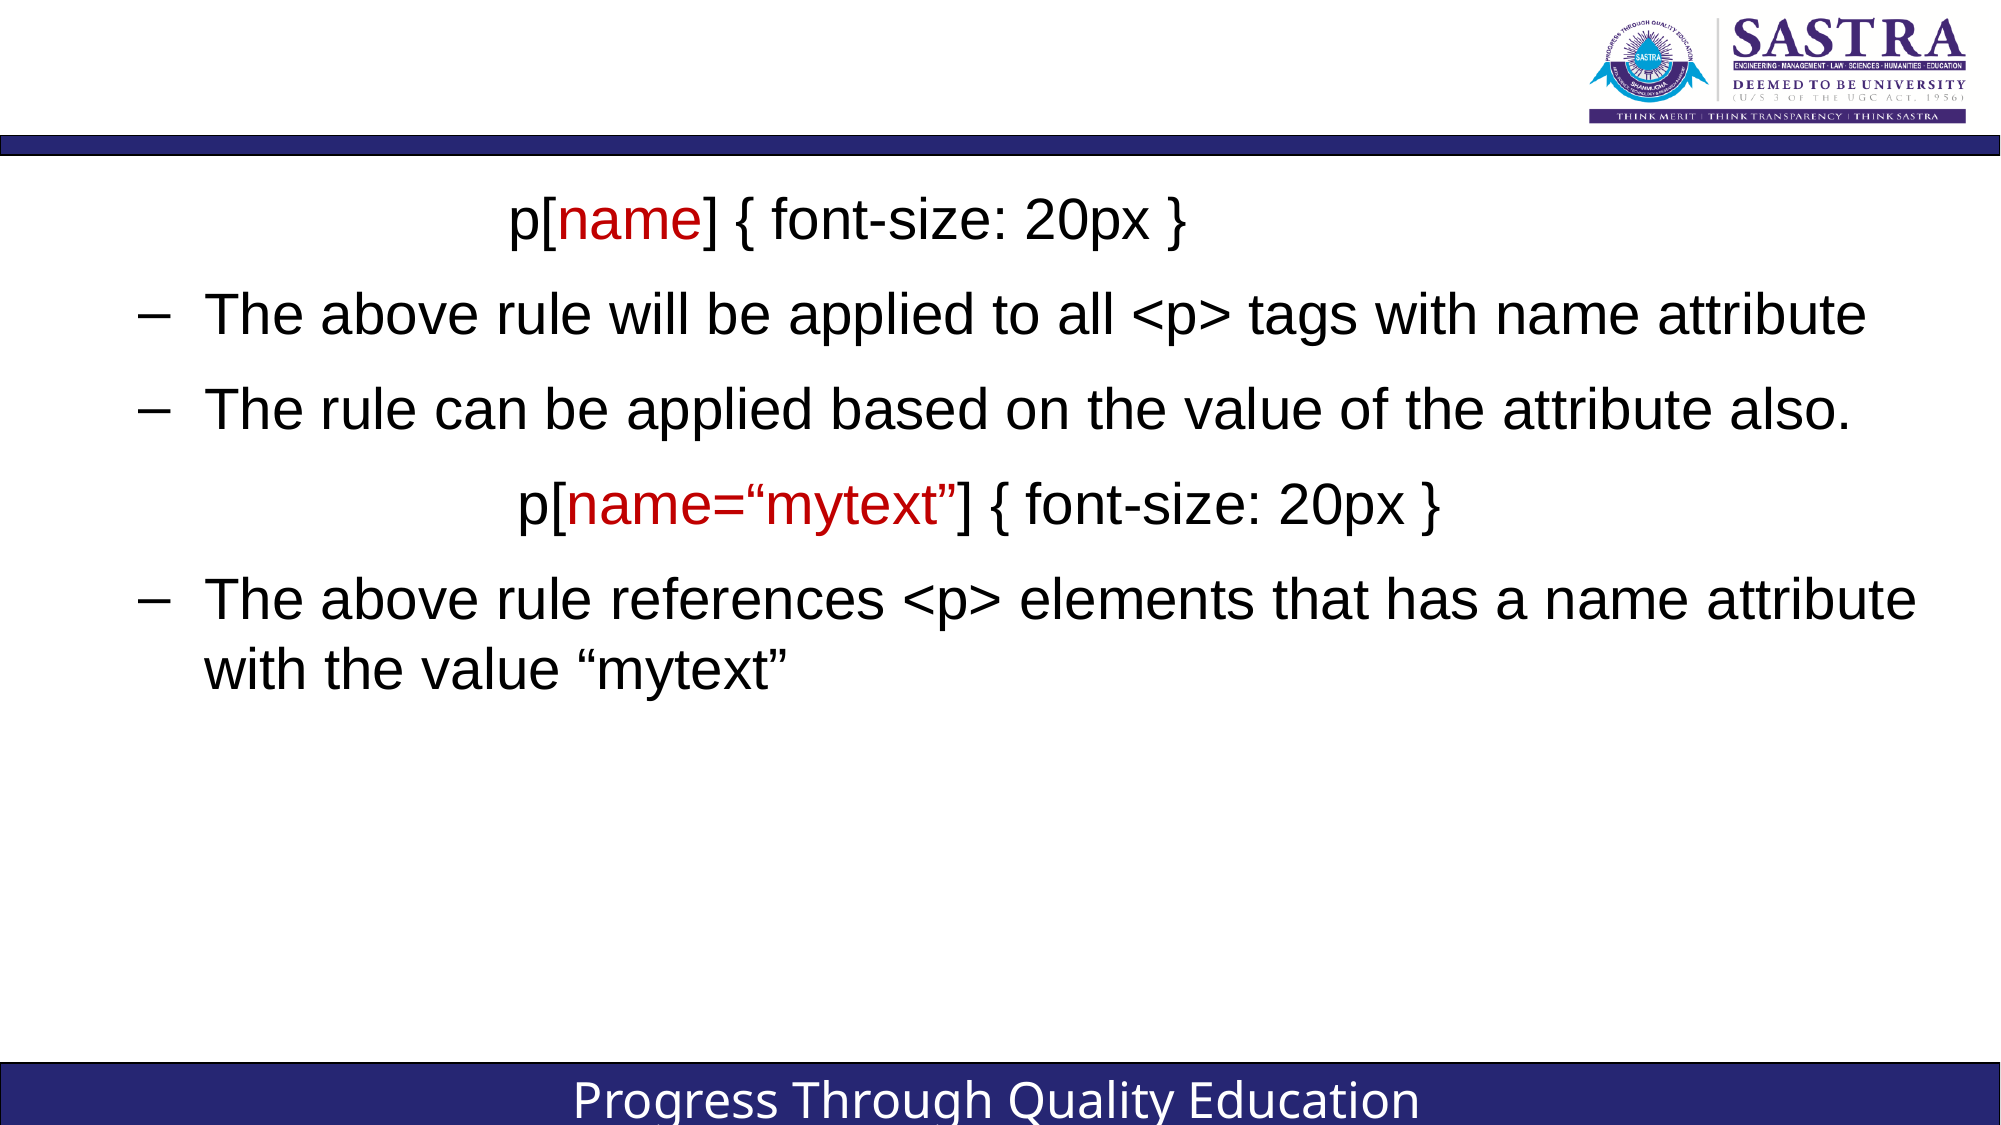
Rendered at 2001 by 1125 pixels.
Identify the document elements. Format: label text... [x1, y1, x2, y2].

picture [1566, 10, 1989, 130]
list p[name] { font-size: 20px } The above rule will be applied to all <p> tags with name attribute The rule can be applied based on the value of the attribute also. p[name=“mytext”] { font-size: 20px } The above rule references <p> elements that has a name attribute with the value “mytext” [37, 172, 1969, 1047]
